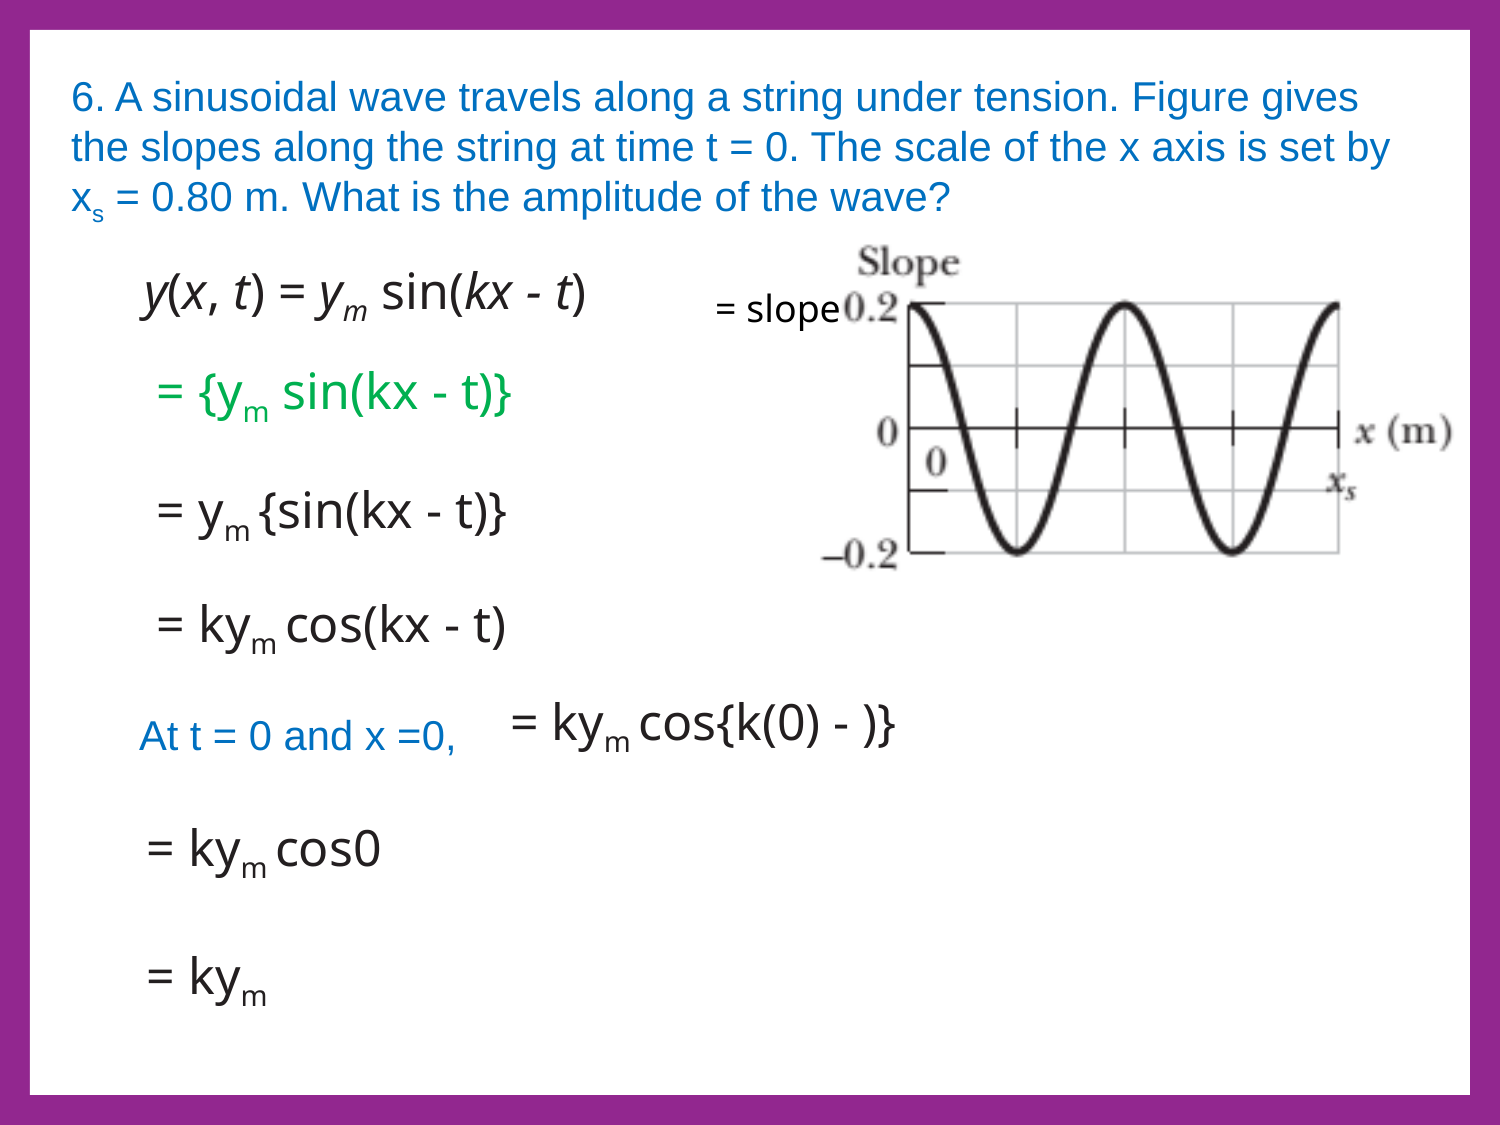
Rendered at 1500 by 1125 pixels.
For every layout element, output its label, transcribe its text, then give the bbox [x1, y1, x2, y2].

text_box 6. A sinusoidal wave travels along a string under tension. Figure gives the slopes along the string at time t = 0. The scale of the x axis is set by xs = 0.80 m. What is the amplitude of the wave? [56, 62, 1413, 235]
picture [799, 235, 1466, 585]
text_box At t = 0 and x =0, [124, 701, 472, 767]
